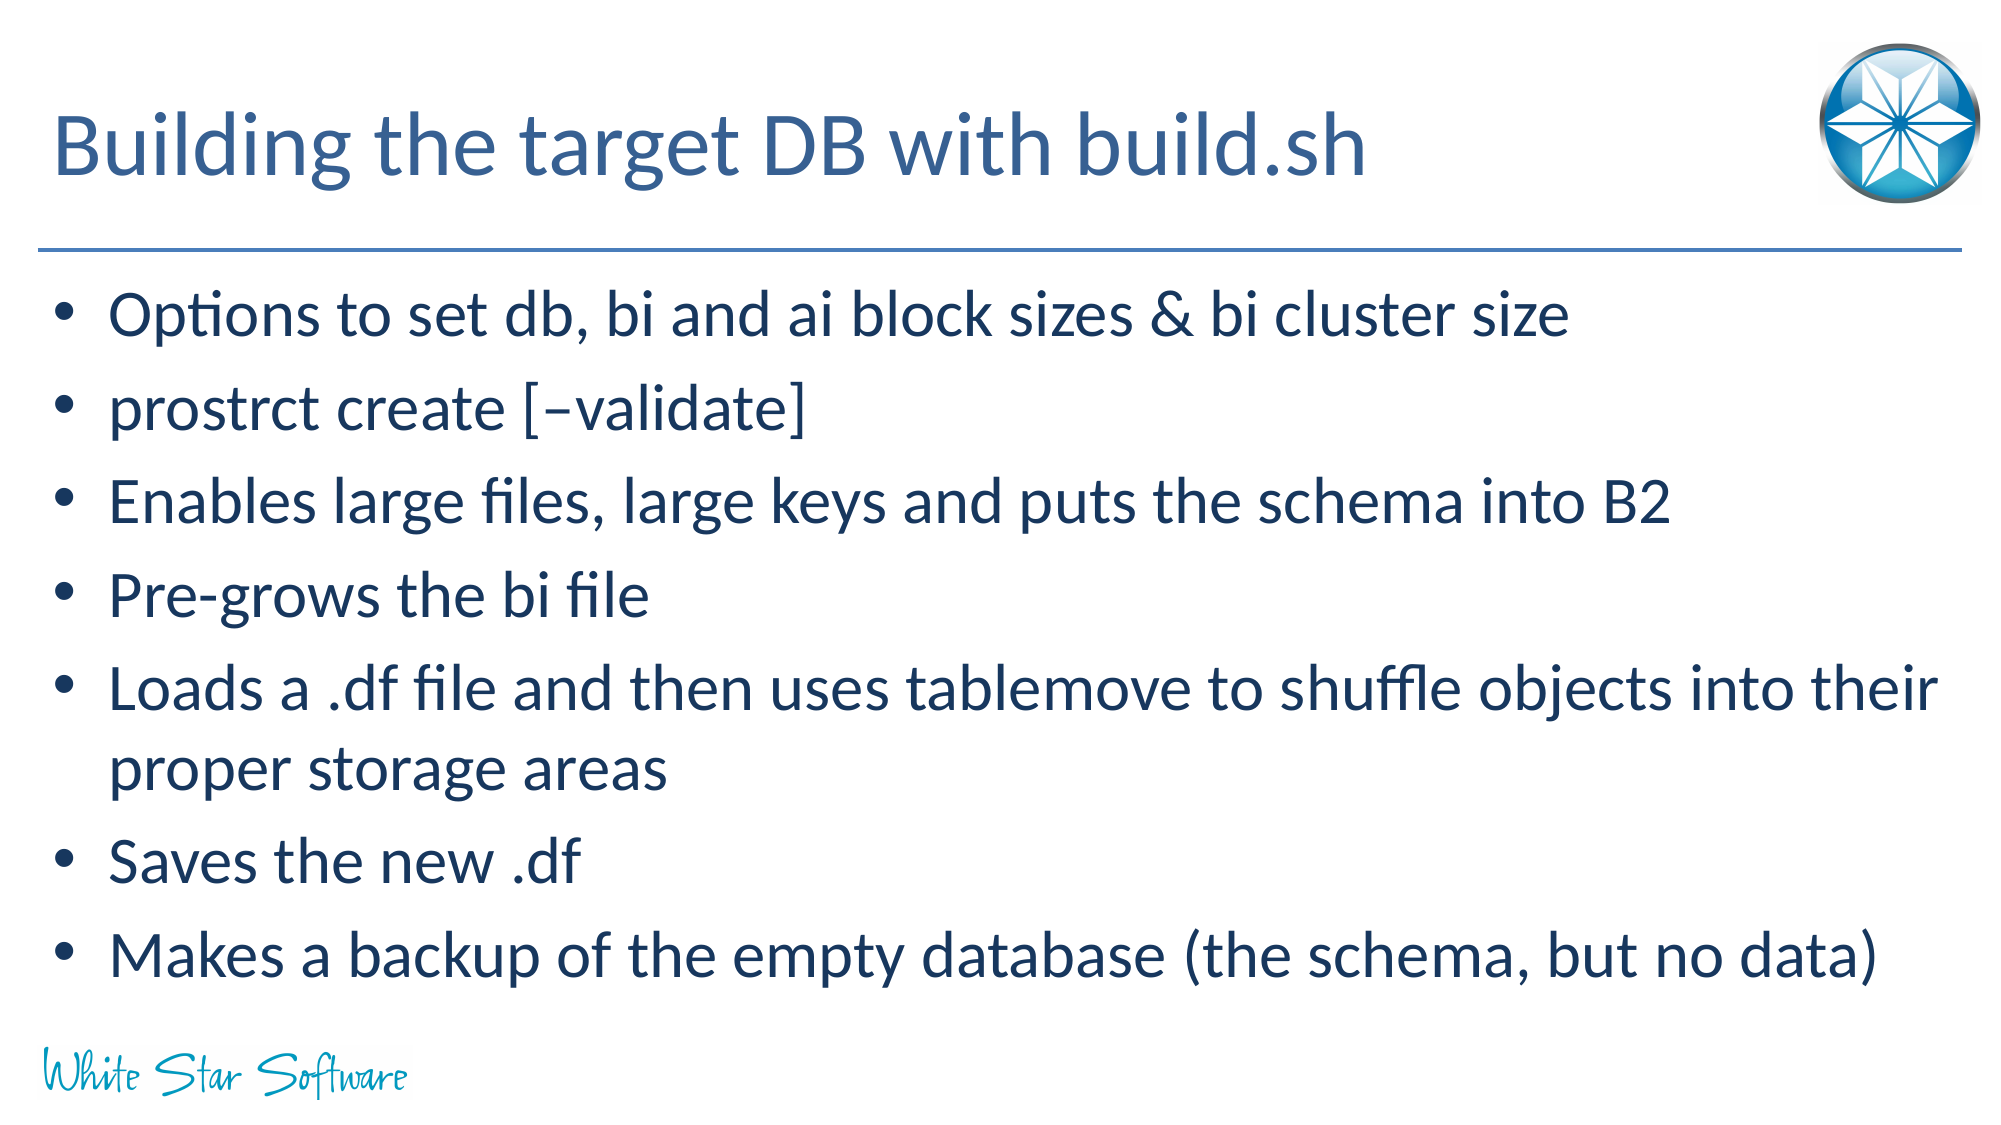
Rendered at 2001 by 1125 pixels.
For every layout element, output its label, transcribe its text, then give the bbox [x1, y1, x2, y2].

picture [320, 1055, 331, 1072]
picture [1818, 42, 1982, 205]
picture [360, 1074, 369, 1085]
title Building the target DB with build.sh [37, 45, 1800, 233]
list Options to set db, bi and ai block sizes & bi cluster size prostrct create [–validate] Enables large files, large keys and puts the schema into B2 Pre-grows the bi file Loads a .df file and then uses tablemove to shuffle objects into their proper storage areas Saves the new .df Makes a backup of the empty database (the schema, but no data) [37, 262, 1963, 1005]
picture [37, 1045, 413, 1100]
